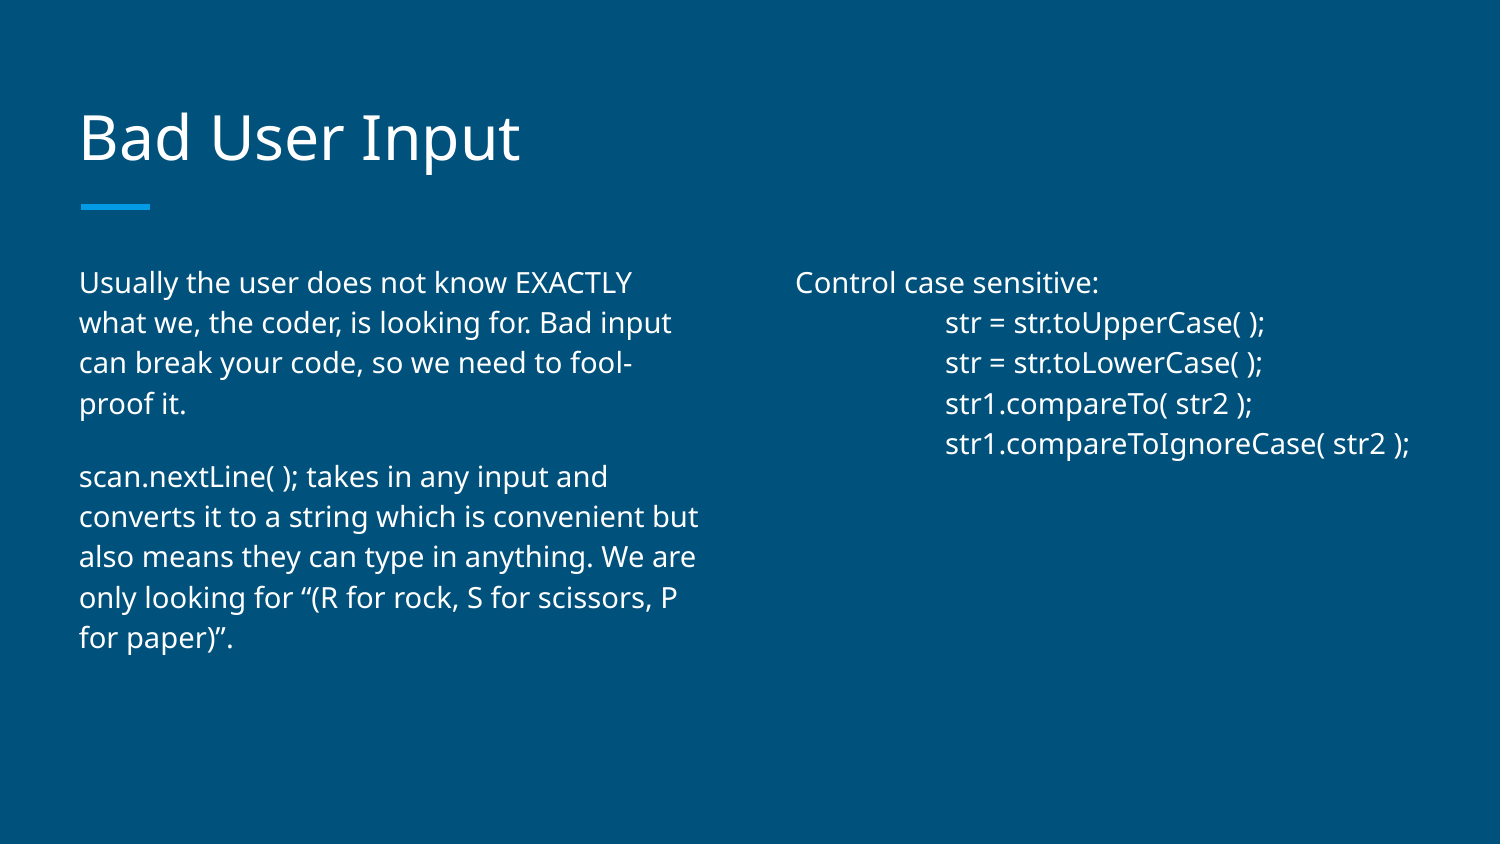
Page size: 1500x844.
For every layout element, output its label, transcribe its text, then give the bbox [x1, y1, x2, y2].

list Usually the user does not know EXACTLY what we, the coder, is looking for. Bad input can break your code, so we need to fool-proof it. scan.nextLine( ); takes in any input and converts it to a string which is convenient but also means they can type in anything. We are only looking for “(R for rock, S for scissors, P for paper)”. [63, 244, 720, 750]
list Control case sensitive: str = str.toUpperCase( ); str = str.toLowerCase( ); str1.compareTo( str2 ); str1.compareToIgnoreCase( str2 ); [780, 244, 1437, 750]
title Bad User Input [63, 75, 1437, 188]
